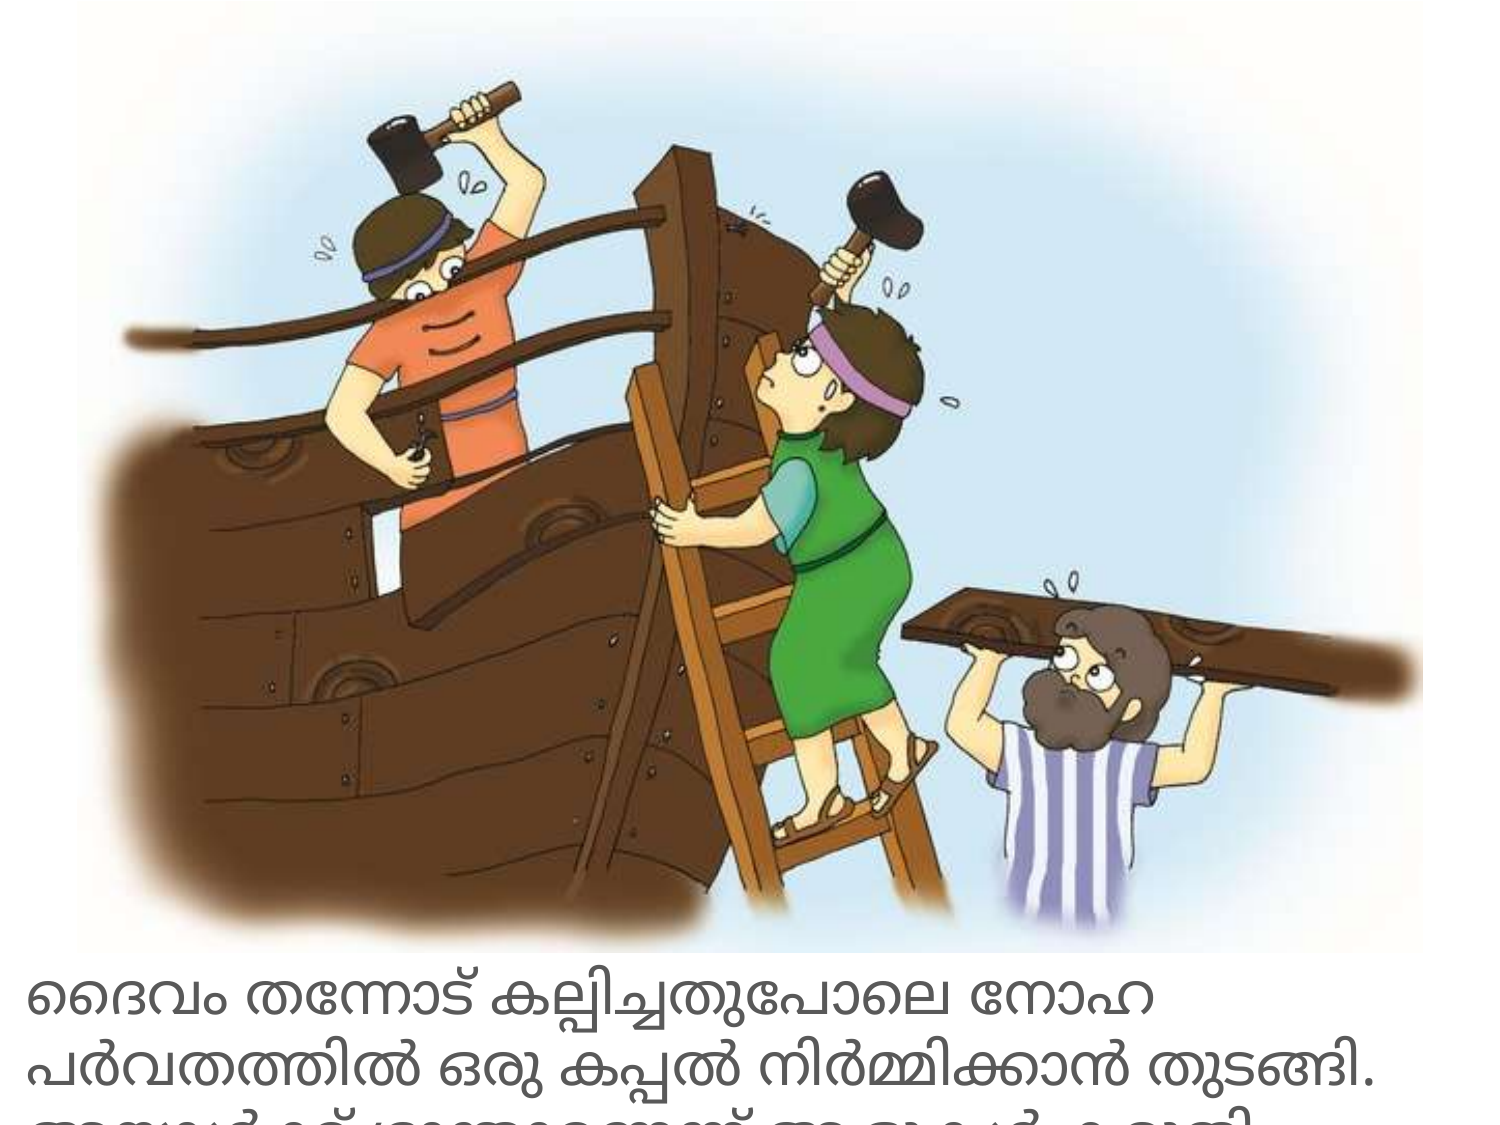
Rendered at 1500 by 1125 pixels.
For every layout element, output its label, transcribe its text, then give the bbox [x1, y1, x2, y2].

text_box ദൈവം തന്നോട് കല്പിച്ചതുപോലെ നോഹ പർവതത്തിൽ ഒരു കപ്പൽ നിർമ്മിക്കാൻ തുടങ്ങി. അയാൾക്ക് ഭ്രാന്താണെന്ന് ആളുകൾ കരുതി. [11, 949, 1483, 1125]
picture [77, 0, 1423, 953]
